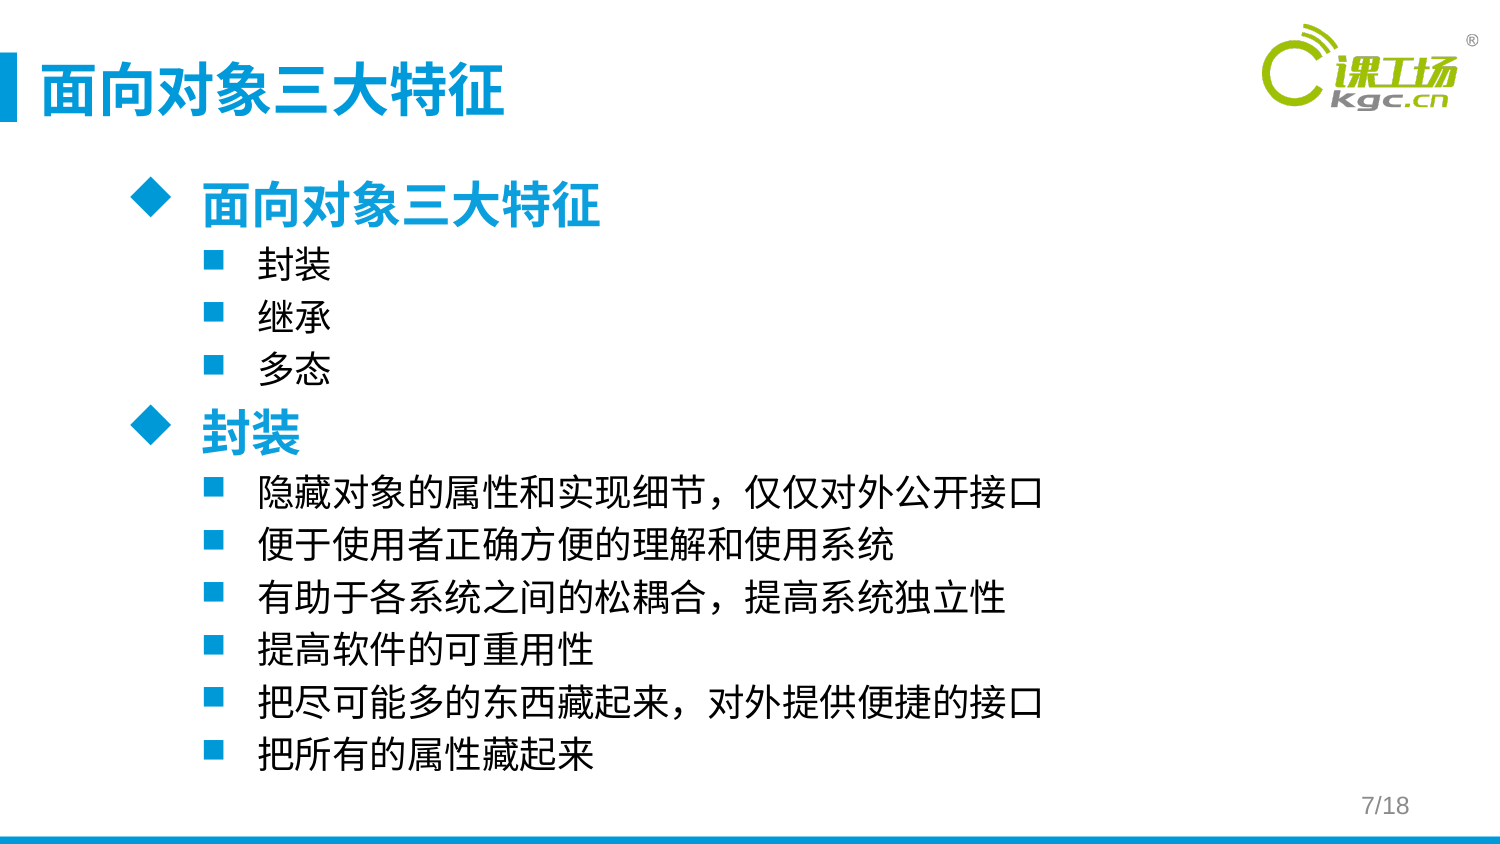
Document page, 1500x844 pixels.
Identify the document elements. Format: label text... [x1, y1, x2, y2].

title 面向对象三大特征 [39, 33, 1383, 151]
slide_number 7/18 [1074, 782, 1425, 828]
list 面向对象三大特征 封装 继承 多态 封装 隐藏对象的属性和实现细节，仅仅对外公开接口 便于使用者正确方便的理解和使用系统 有助于各系统之间的松耦合，提高系统独立性 提高软件的可重用性 把尽可能多的东西藏起来，对外提供便捷的接口 把所有的属性藏起来 [110, 166, 1385, 724]
picture [0, 0, 1500, 836]
